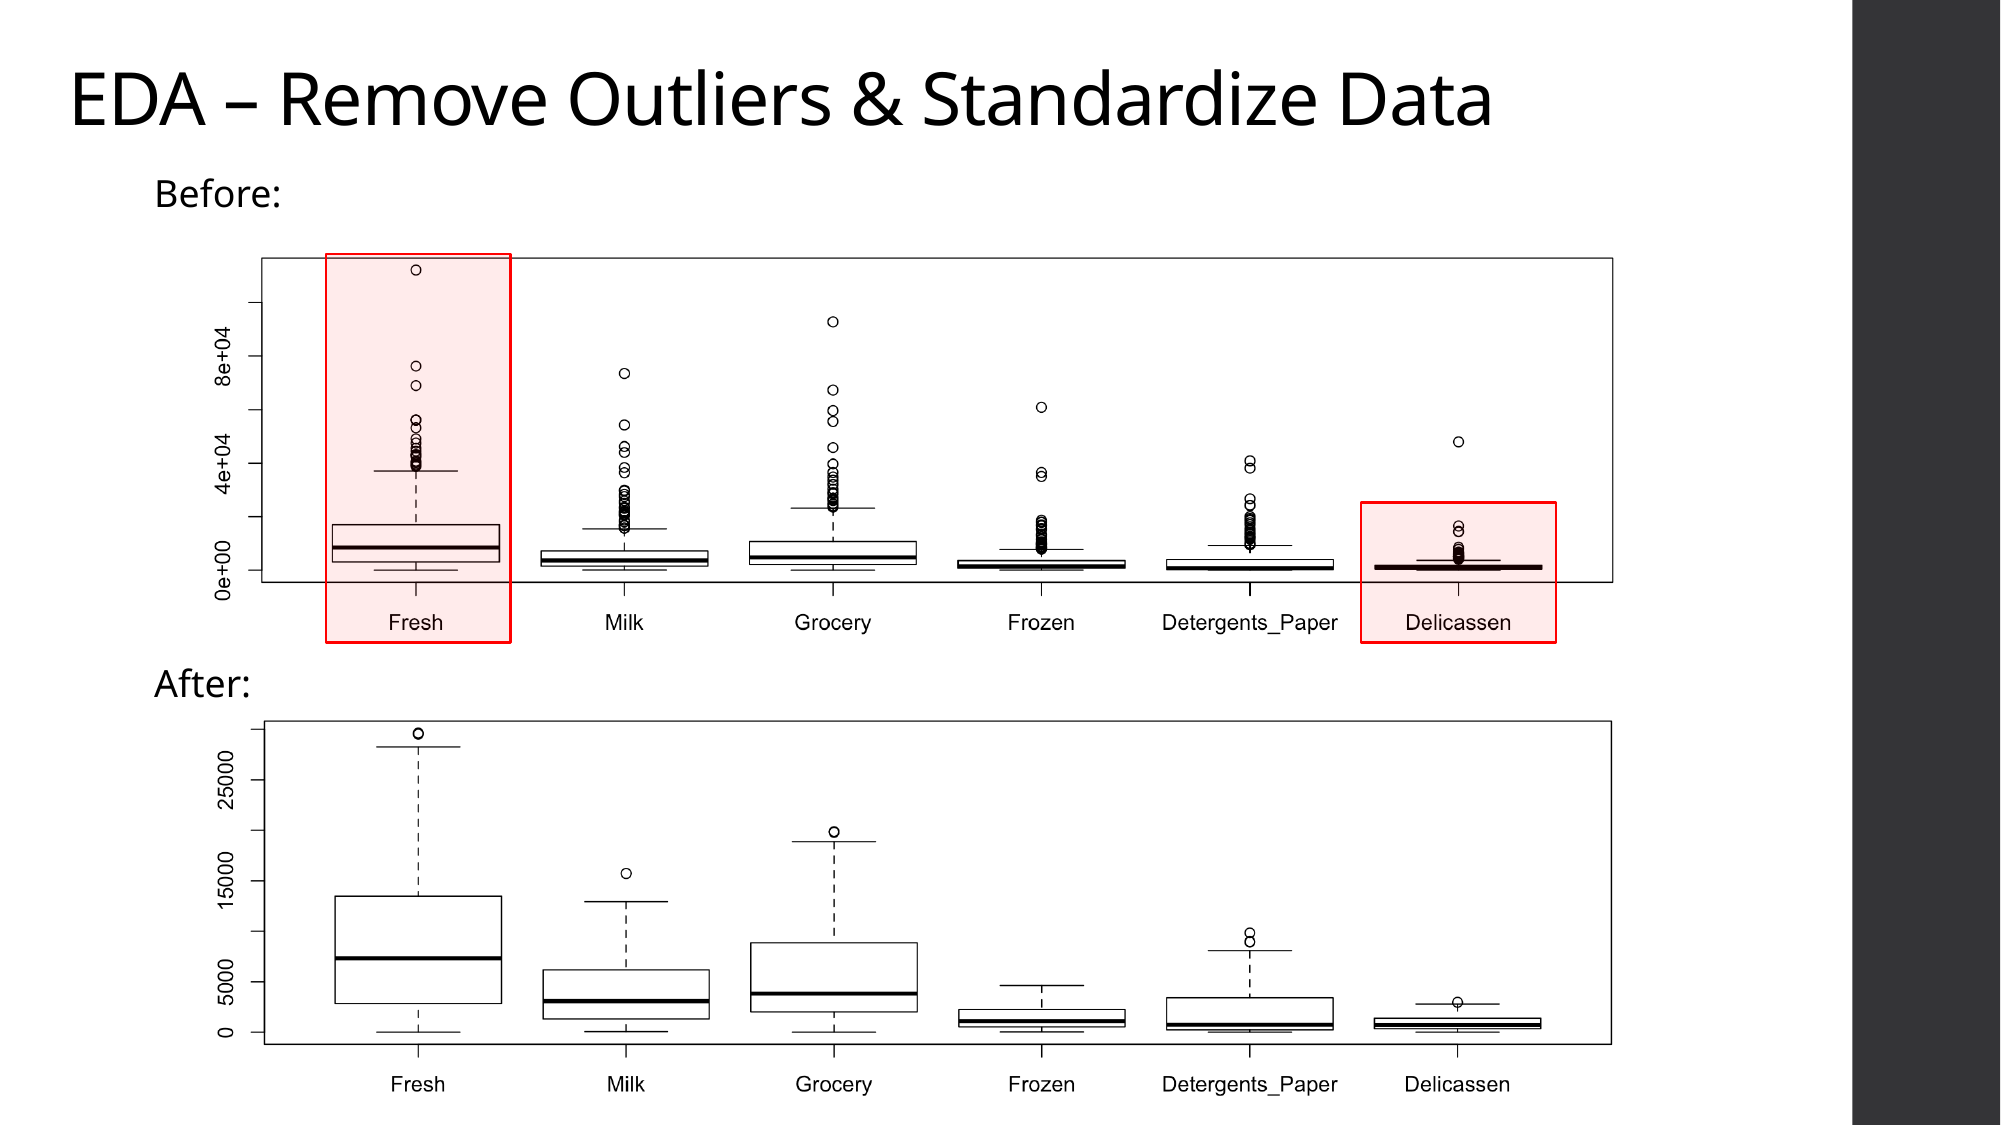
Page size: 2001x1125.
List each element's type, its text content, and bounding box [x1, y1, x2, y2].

title EDA – Remove Outliers & Standardize Data [53, 5, 1837, 149]
text_box After: [139, 652, 283, 713]
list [206, 254, 1618, 647]
text_box Before: [139, 162, 472, 222]
picture [209, 712, 1618, 1102]
